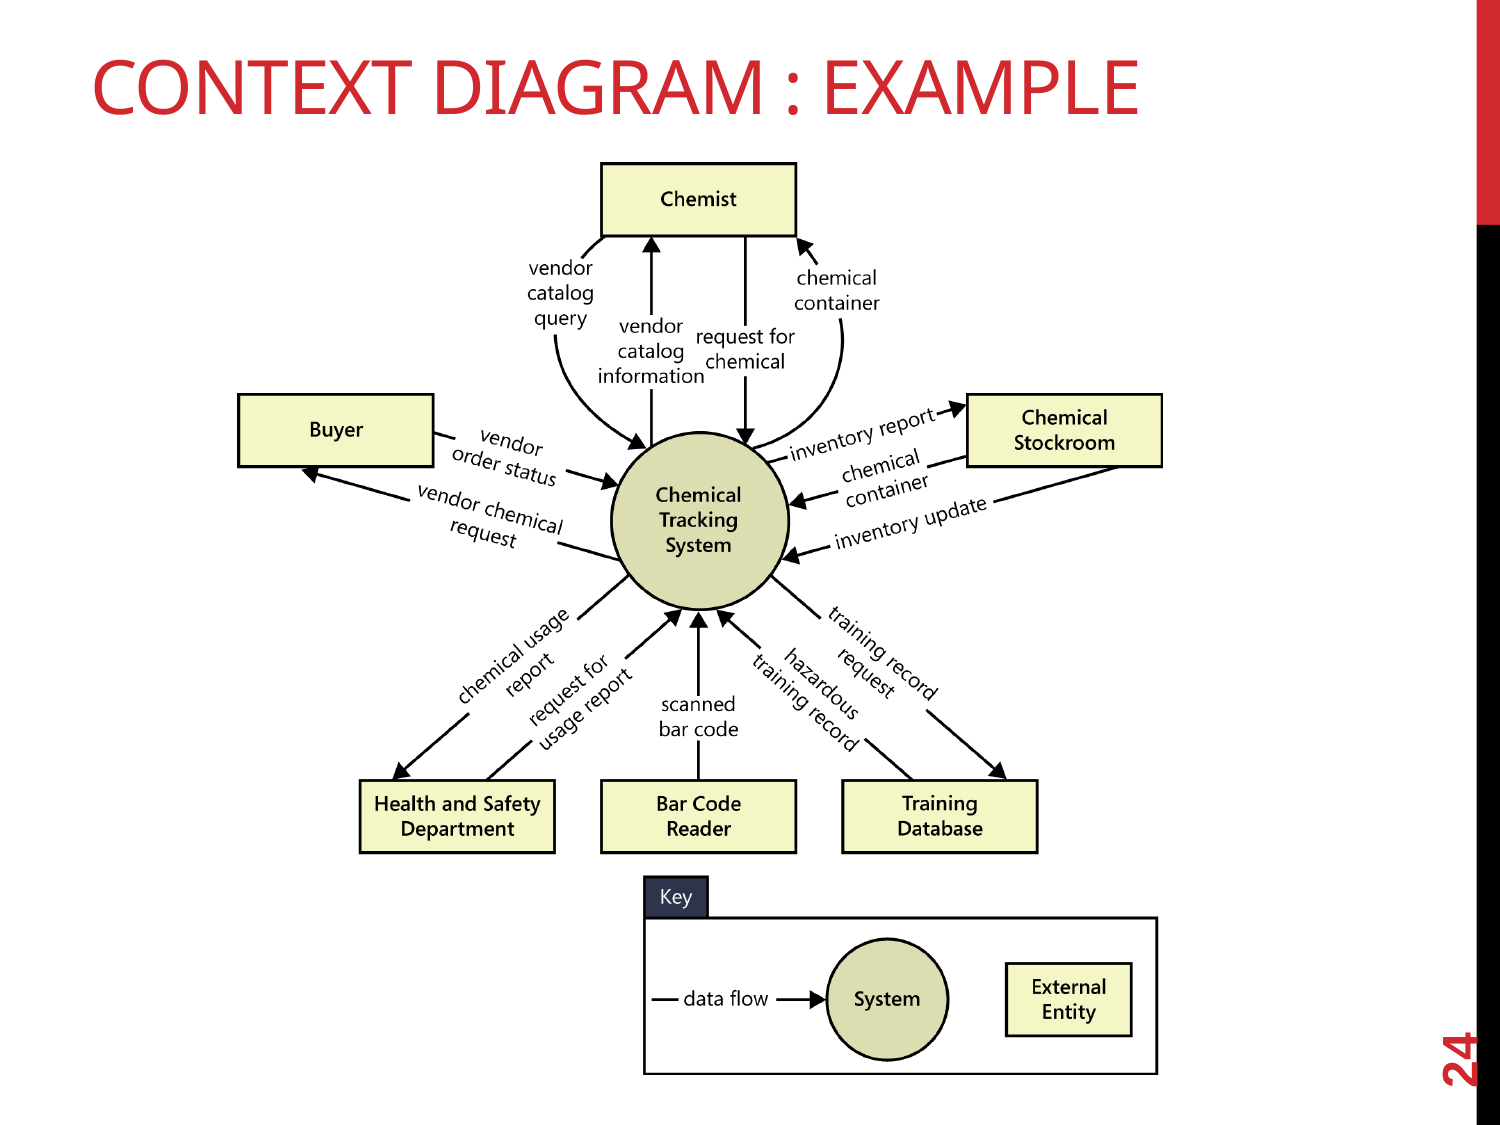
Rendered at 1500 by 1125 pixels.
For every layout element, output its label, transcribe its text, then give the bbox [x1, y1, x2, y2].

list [236, 161, 1163, 1076]
title context diagram : Example [75, 25, 1413, 138]
slide_number 24 [1427, 887, 1488, 1104]
